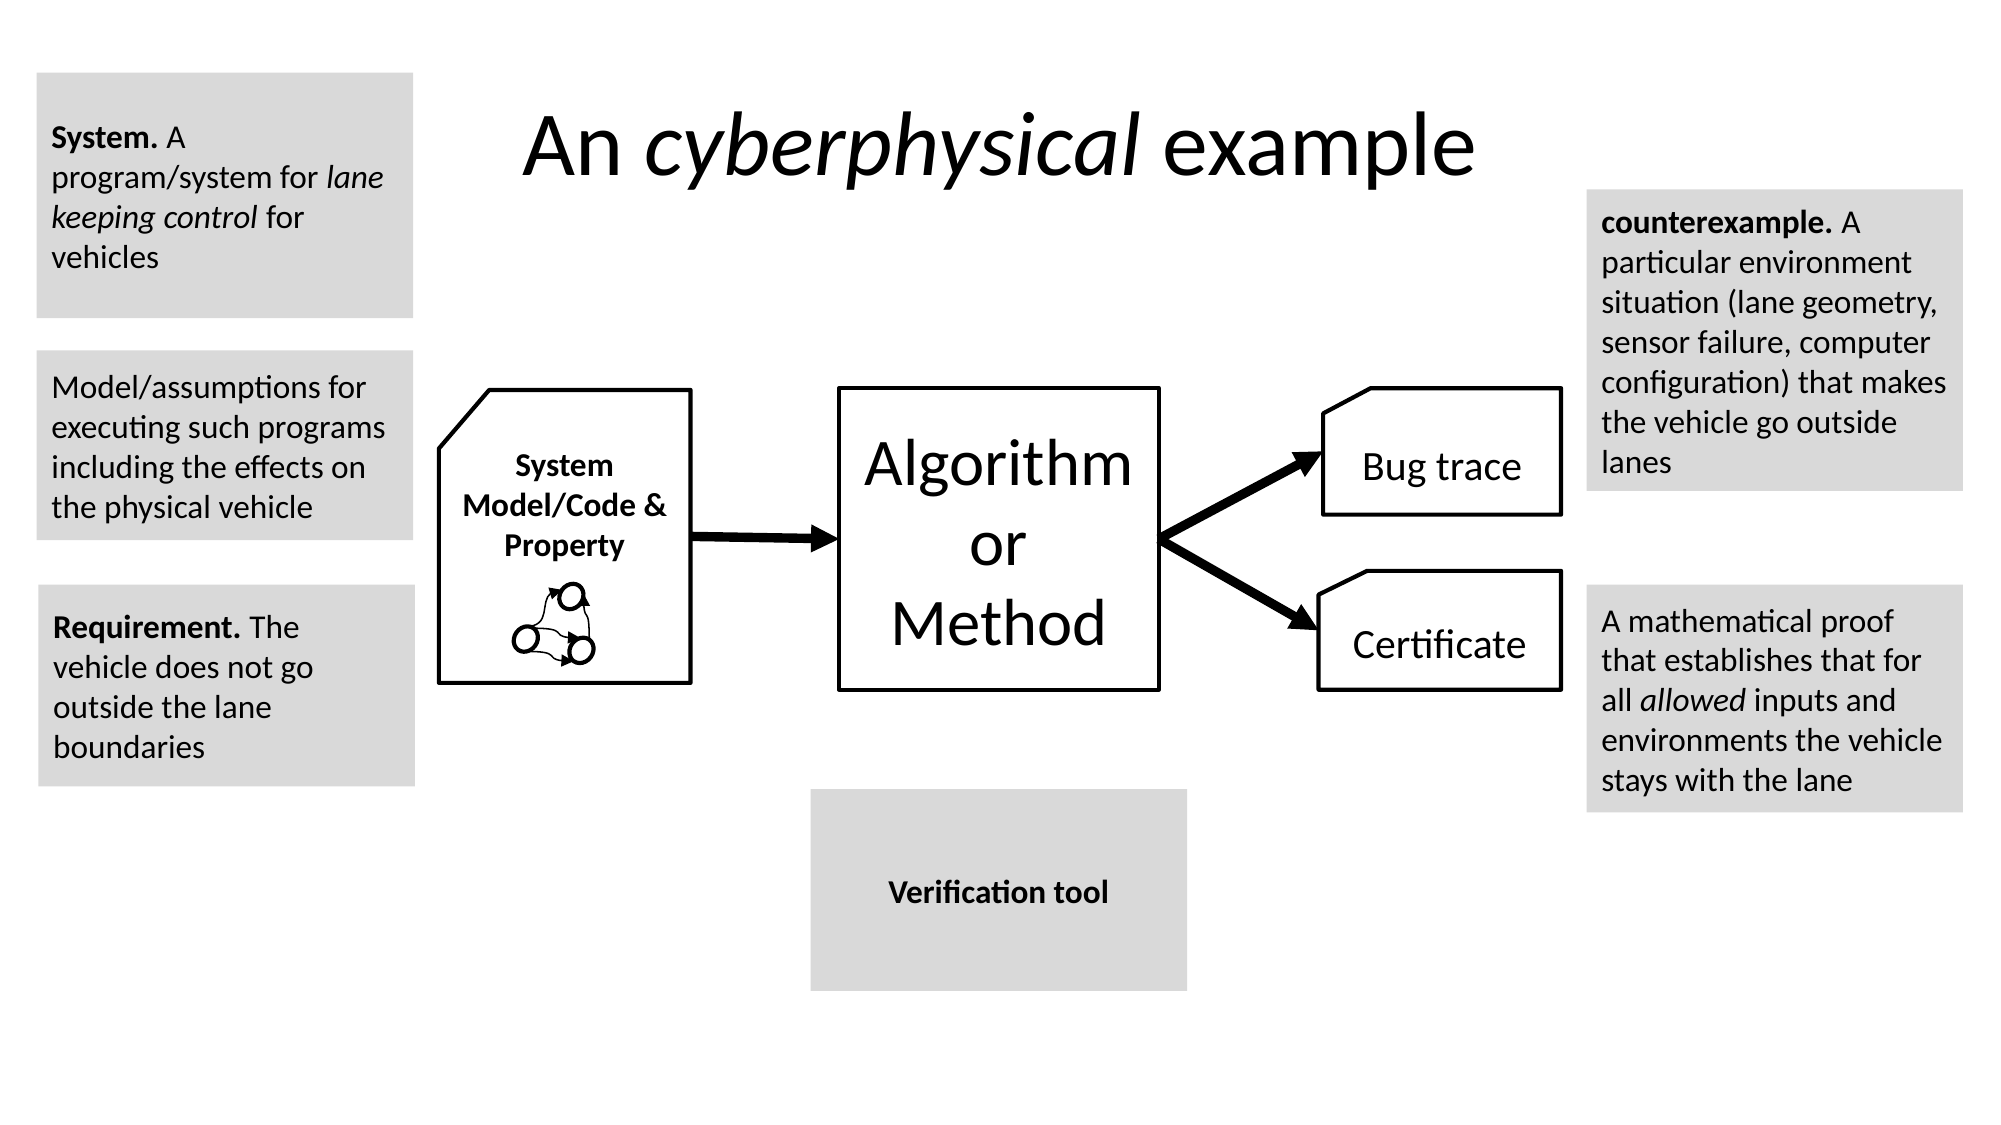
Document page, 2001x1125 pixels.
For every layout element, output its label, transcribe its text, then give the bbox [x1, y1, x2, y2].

text_box Verification tool [809, 787, 1189, 993]
title An cyberphysical example [99, 45, 1900, 233]
text_box System. A program/system for lane keeping control for vehicles [35, 71, 415, 320]
text_box Model/assumptions for executing such programs including the effects on the physical vehicle [35, 348, 415, 542]
text_box counterexample. A particular environment situation (lane geometry, sensor failure, computer configuration) that makes the vehicle go outside lanes [1584, 187, 1965, 493]
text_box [438, 387, 1562, 690]
text_box Requirement. The vehicle does not go outside the lane boundaries [36, 582, 417, 788]
text_box A mathematical proof that establishes that for all allowed inputs and environments the vehicle stays with the lane [1584, 582, 1965, 814]
